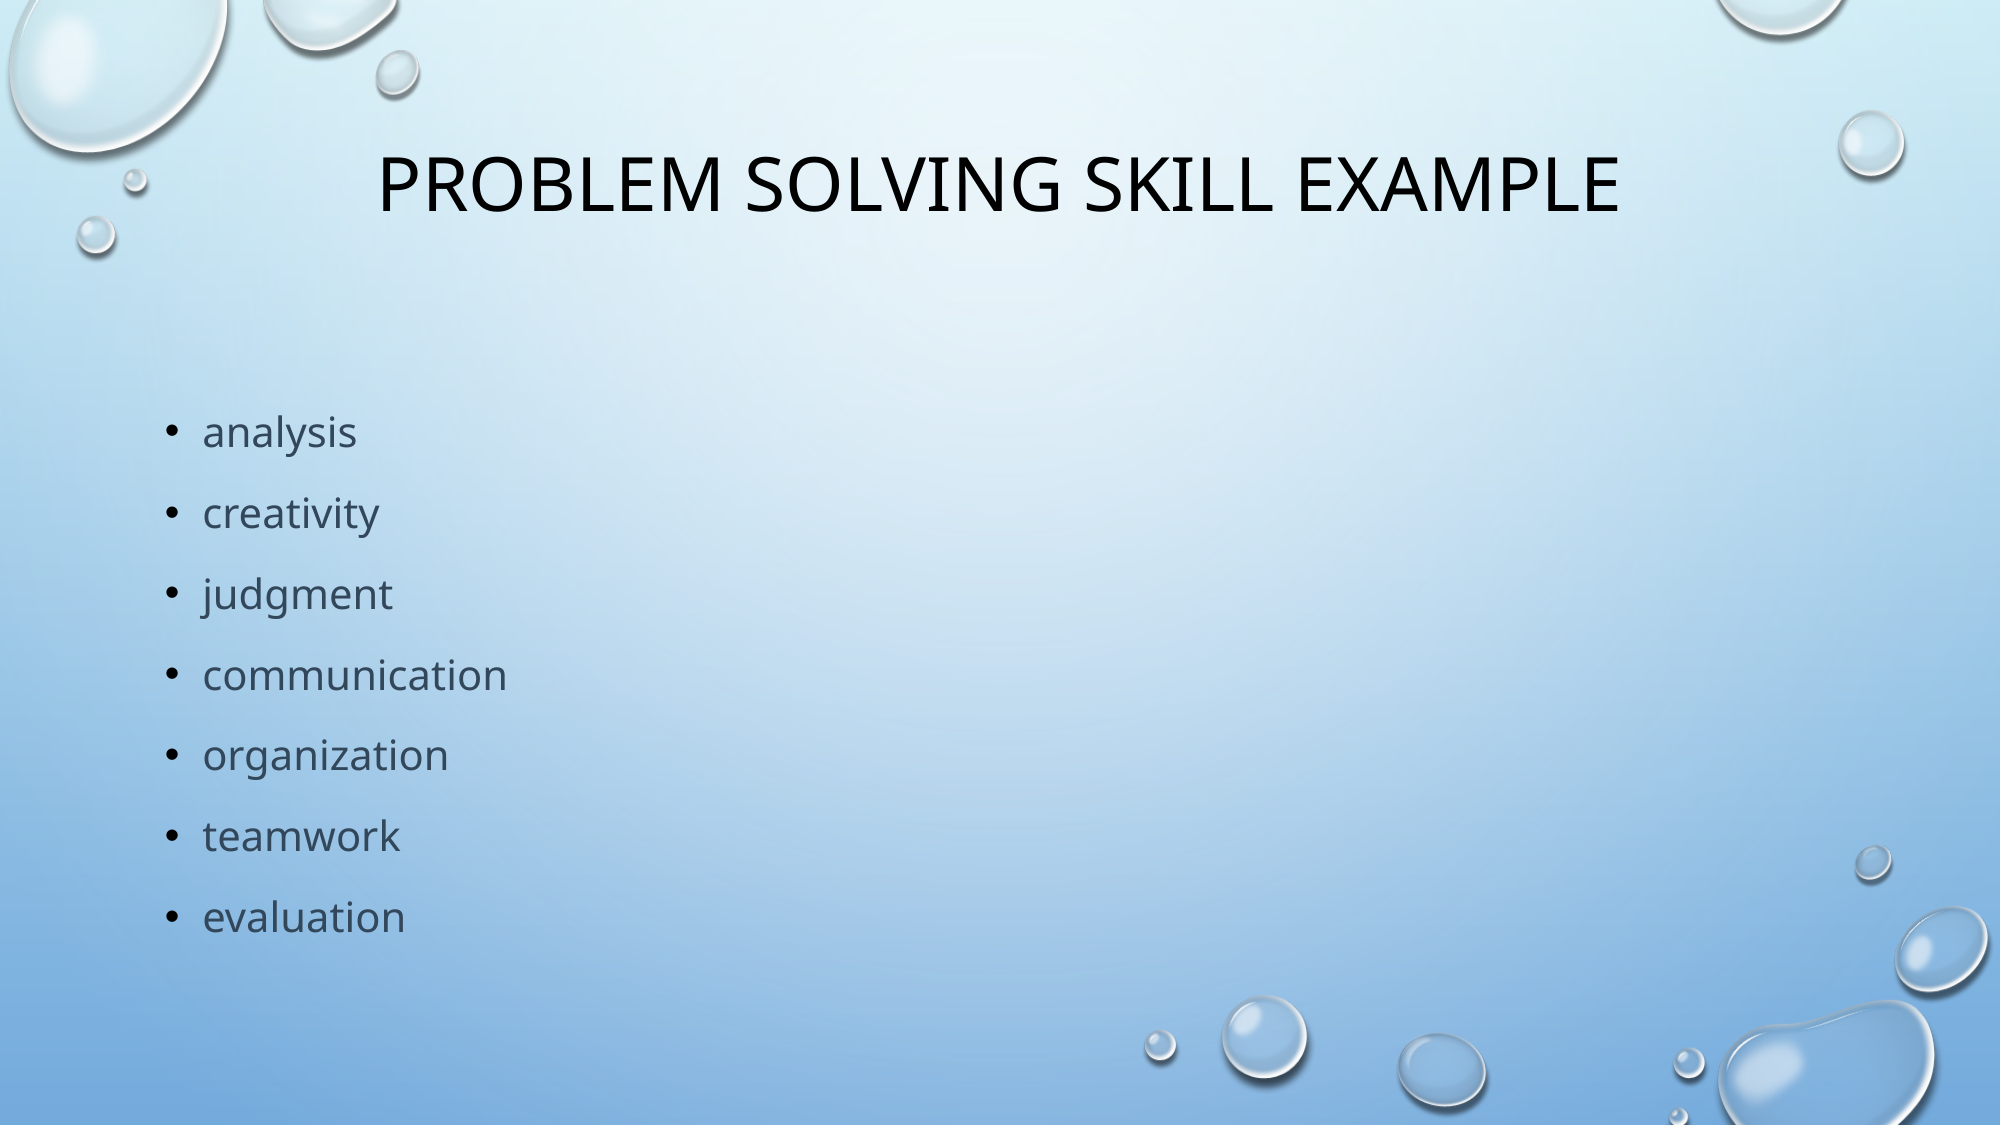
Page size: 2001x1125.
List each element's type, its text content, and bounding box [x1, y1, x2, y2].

list analysis creativity judgment communication organization teamwork evaluation [149, 388, 1850, 950]
picture [0, 0, 2000, 1125]
title Problem solving skill example [149, 101, 1851, 364]
